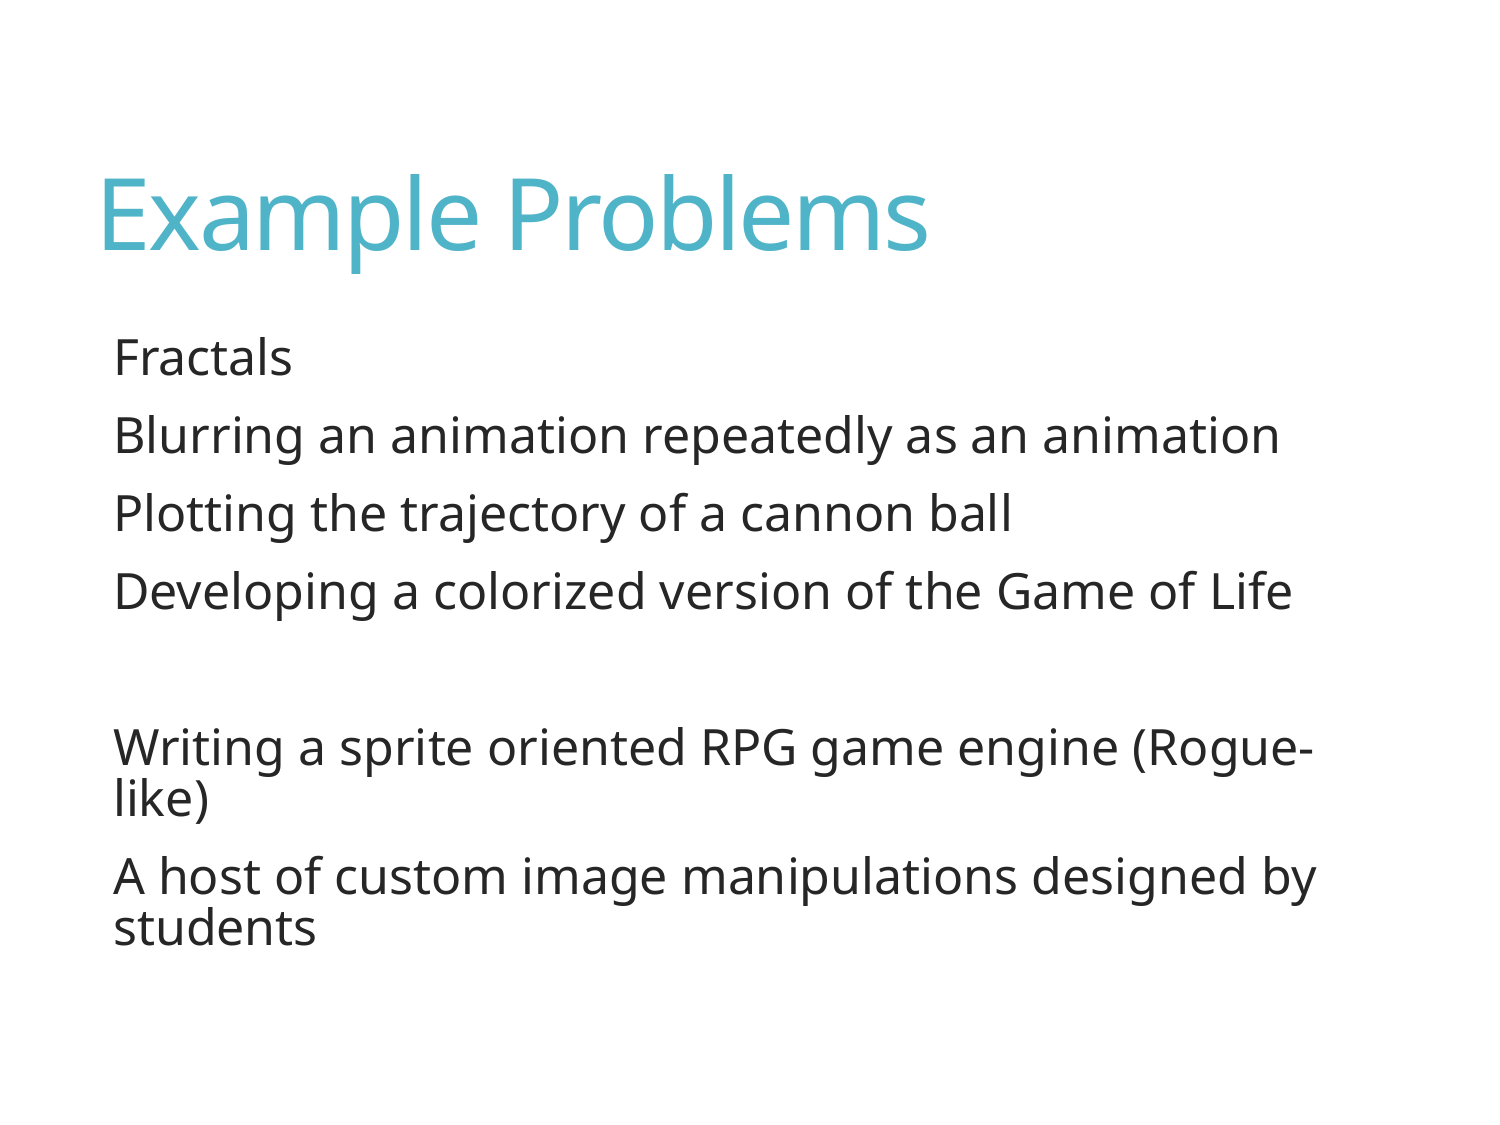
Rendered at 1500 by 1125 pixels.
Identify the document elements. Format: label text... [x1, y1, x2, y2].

title Example Problems [80, 81, 1407, 354]
list Fractals Blurring an animation repeatedly as an animation Plotting the trajectory of a cannon ball Developing a colorized version of the Game of Life Writing a sprite oriented RPG game engine (Rogue-like) A host of custom image manipulations designed by students [83, 326, 1407, 945]
